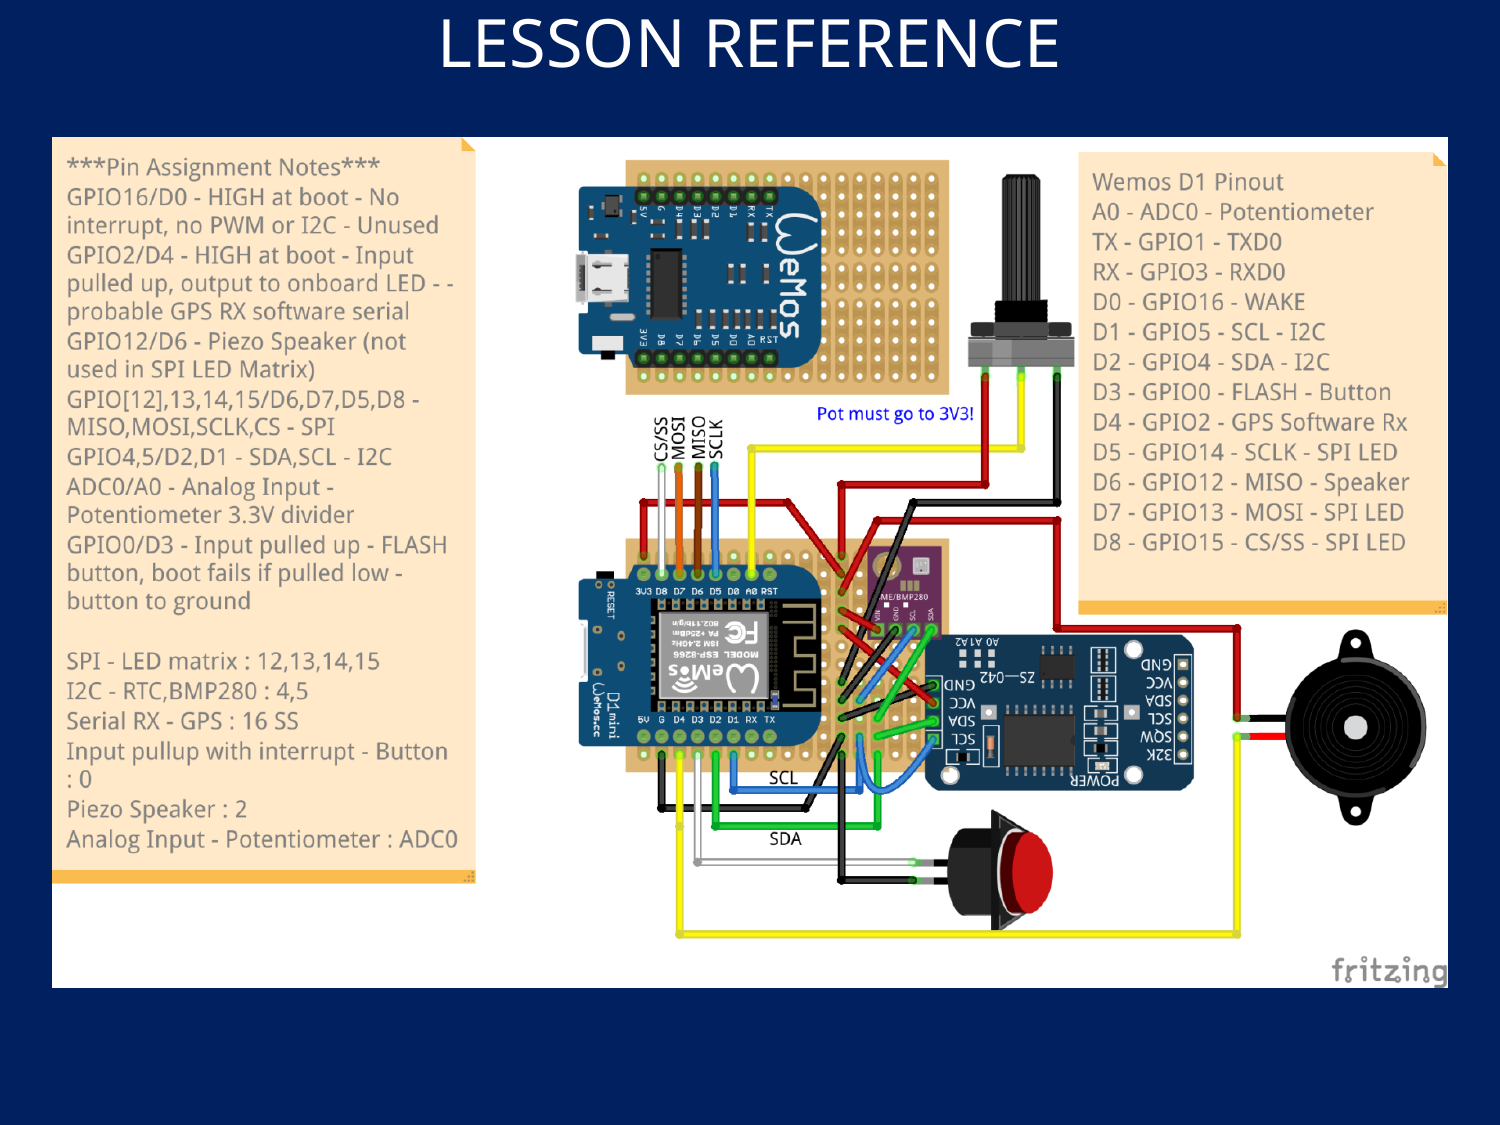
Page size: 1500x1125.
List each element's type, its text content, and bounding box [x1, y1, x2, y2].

title LESSON REFERENCE [75, 1, 1425, 81]
picture [51, 137, 1449, 988]
